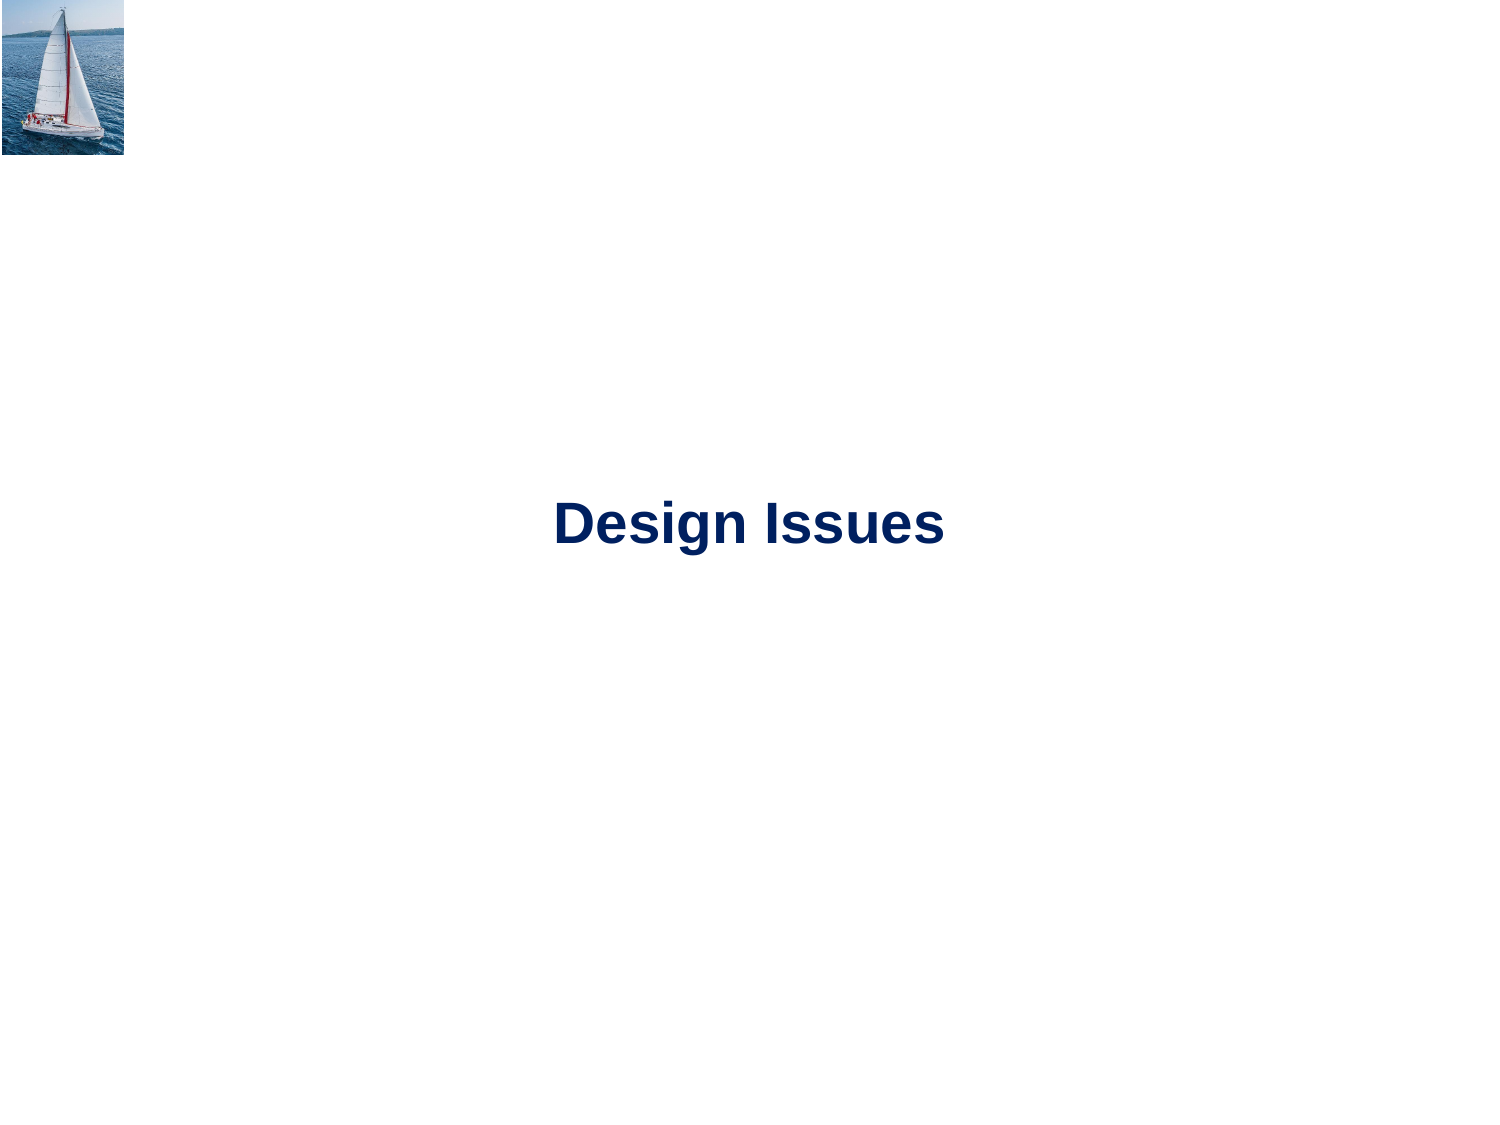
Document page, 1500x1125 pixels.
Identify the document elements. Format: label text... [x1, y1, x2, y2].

title Design Issues [112, 374, 1388, 563]
picture [2, 0, 124, 155]
